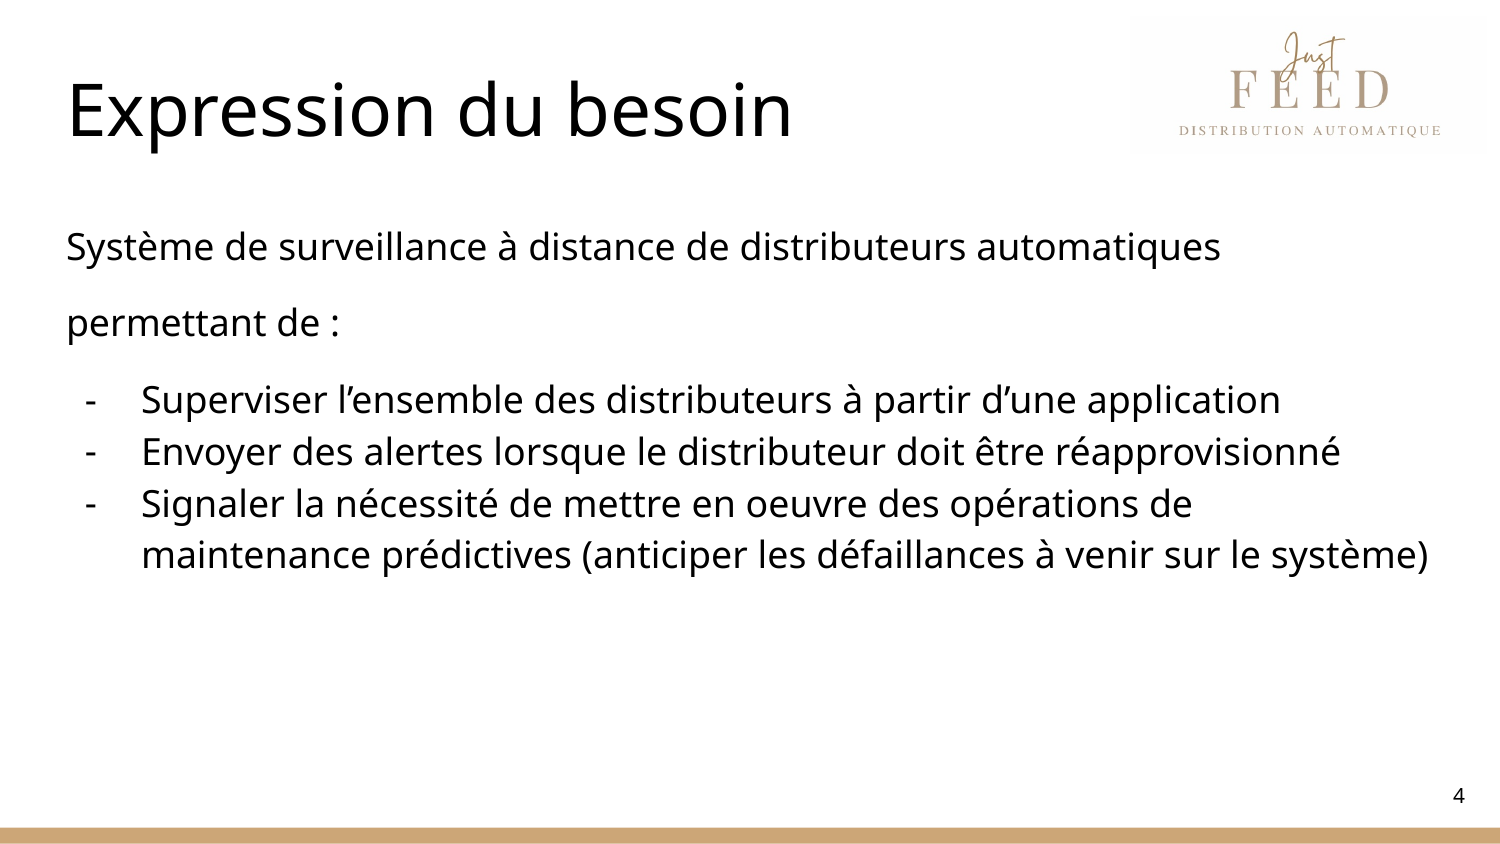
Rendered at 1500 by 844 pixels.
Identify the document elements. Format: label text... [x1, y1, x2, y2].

picture [1130, 16, 1487, 154]
title Expression du besoin [51, 29, 1449, 166]
list Système de surveillance à distance de distributeurs automatiques permettant de : Superviser l’ensemble des distributeurs à partir d’une application Envoyer des alertes lorsque le distributeur doit être réapprovisionné Signaler la nécessité de mettre en oeuvre des opérations de maintenance prédictives (anticiper les défaillances à venir sur le système) [51, 200, 1449, 752]
slide_number ‹#› [1389, 764, 1480, 830]
